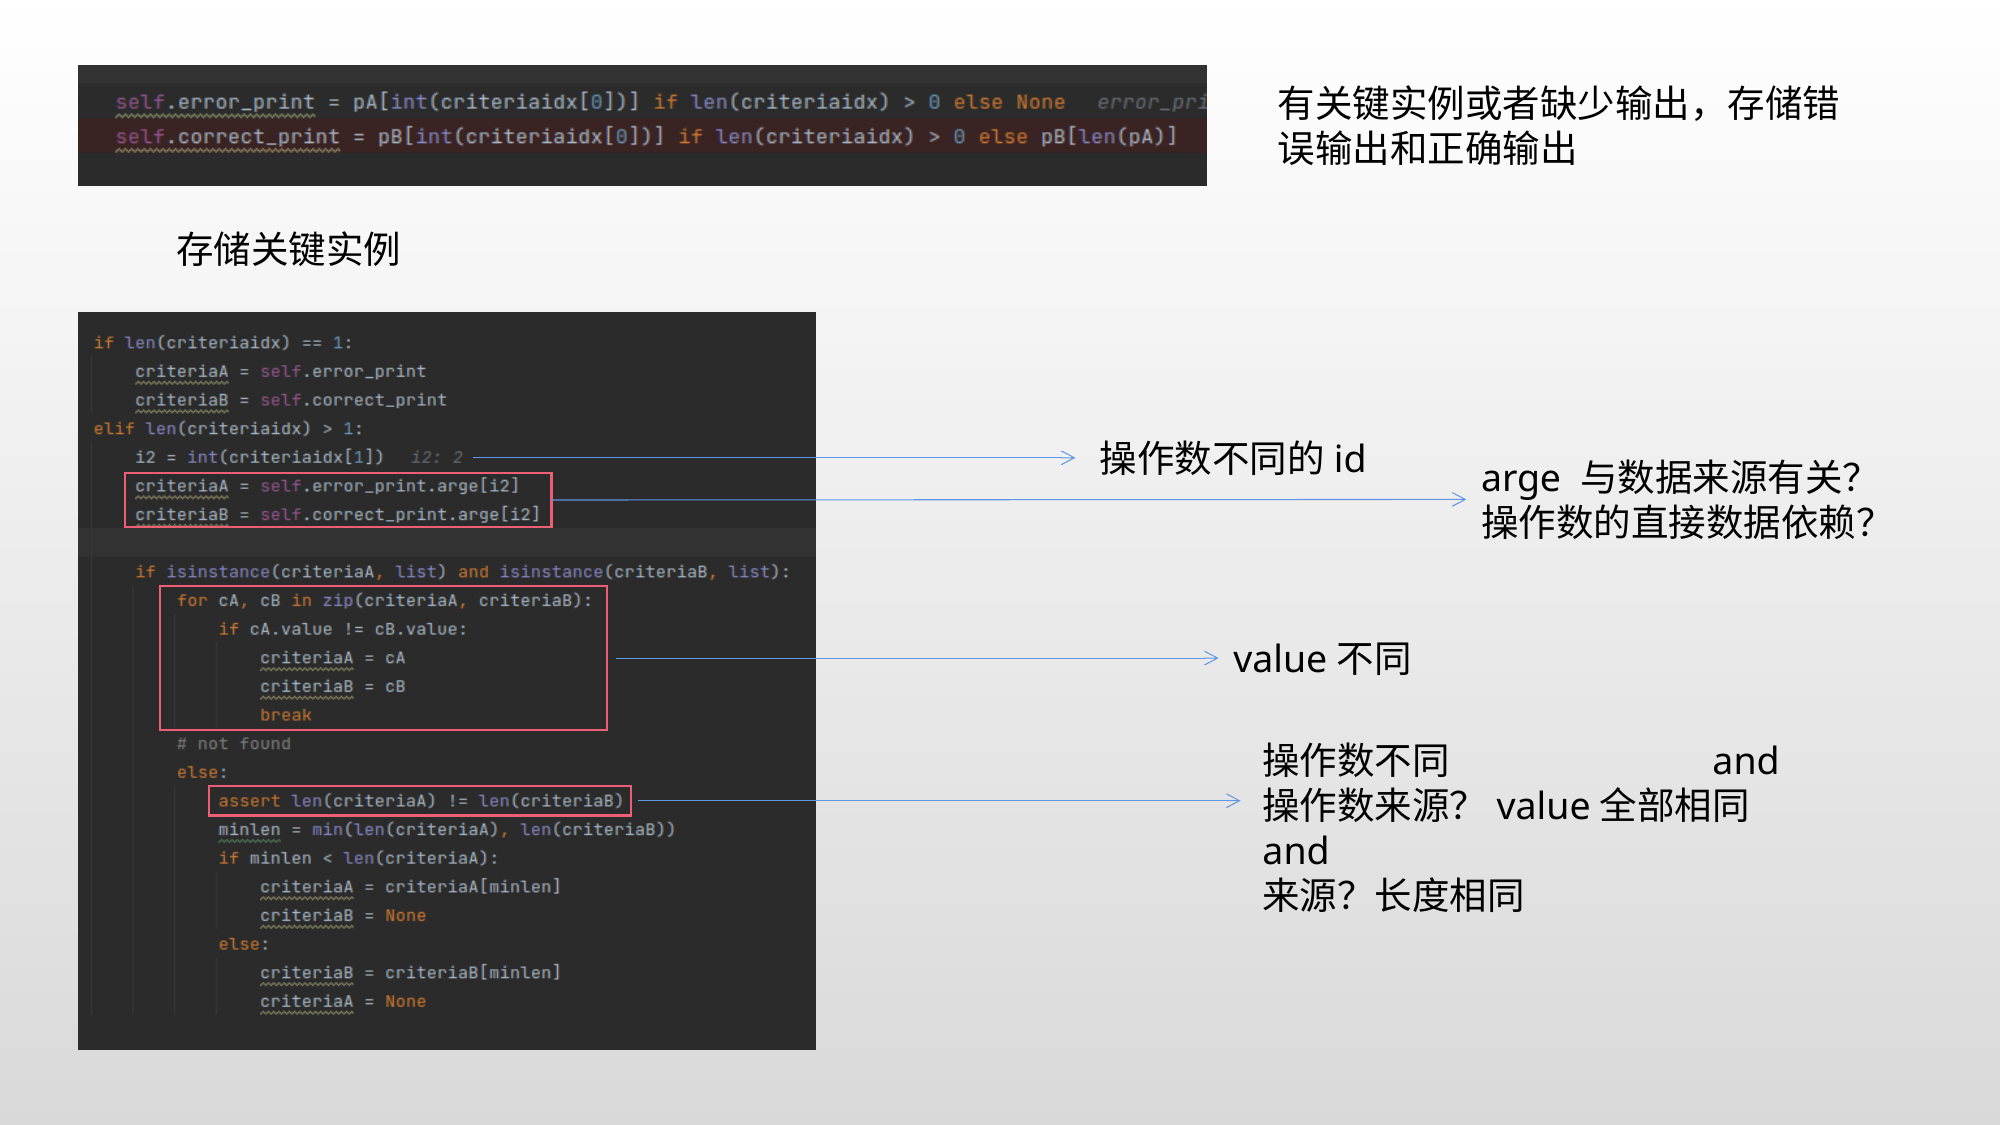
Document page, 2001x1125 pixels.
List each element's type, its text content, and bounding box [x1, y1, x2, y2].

text_box 操作数不同 and 操作数来源？value全部相同 and 来源？长度相同 [1247, 729, 1862, 925]
text_box 存储关键实例 [161, 218, 617, 279]
text_box arge 与数据来源有关？ 操作数的直接数据依赖？ [1466, 447, 1921, 552]
text_box value不同 [1218, 627, 1674, 688]
picture [78, 65, 1207, 186]
text_box 有关键实例或者缺少输出，存储错误输出和正确输出 [1263, 72, 1886, 178]
text_box 操作数不同的id [1085, 427, 1540, 488]
picture [78, 312, 816, 1050]
